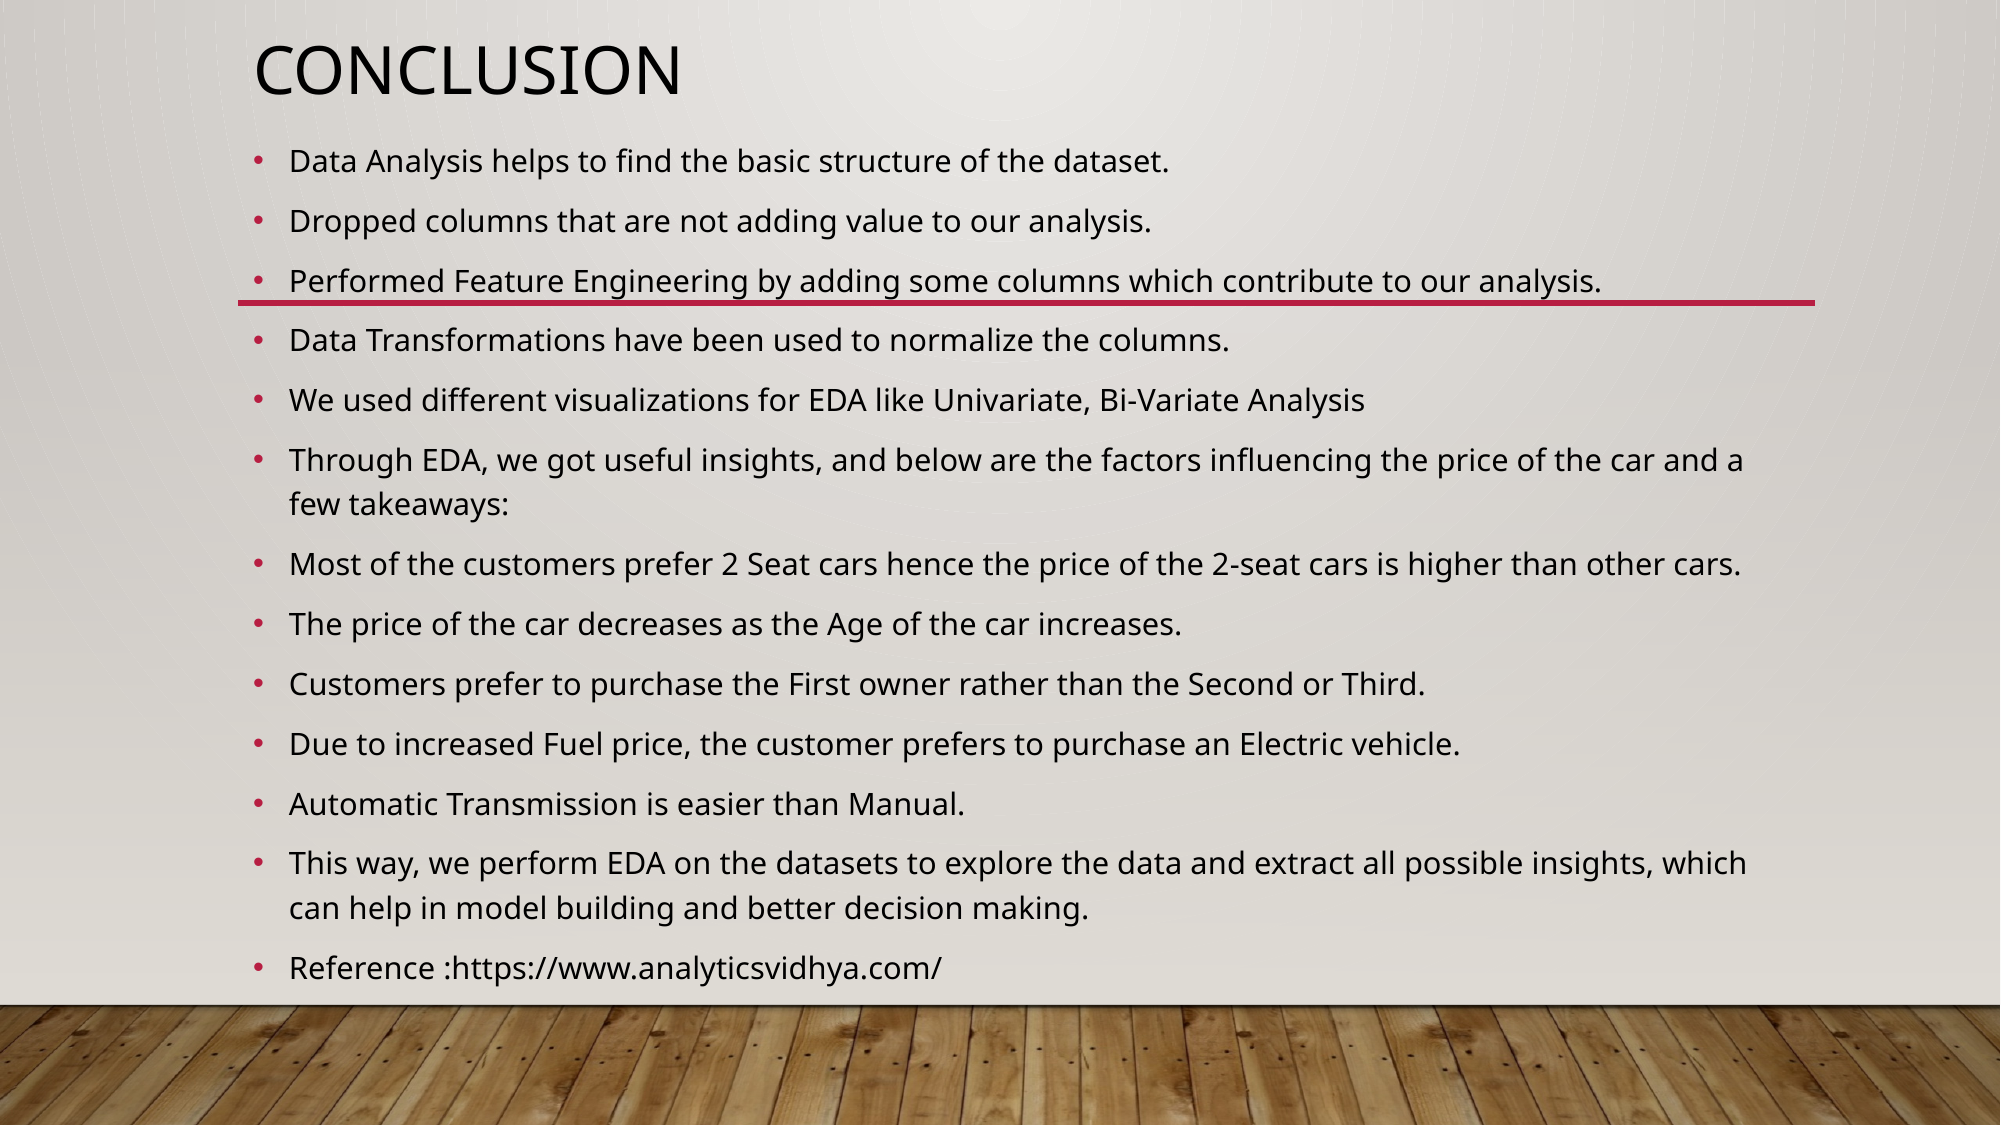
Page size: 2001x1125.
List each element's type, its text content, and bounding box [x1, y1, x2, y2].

list Data Analysis helps to find the basic structure of the dataset. Dropped columns that are not adding value to our analysis. Performed Feature Engineering by adding some columns which contribute to our analysis. Data Transformations have been used to normalize the columns. We used different visualizations for EDA like Univariate, Bi-Variate Analysis Through EDA, we got useful insights, and below are the factors influencing the price of the car and a few takeaways: Most of the customers prefer 2 Seat cars hence the price of the 2-seat cars is higher than other cars. The price of the car decreases as the Age of the car increases. Customers prefer to purchase the First owner rather than the Second or Third. Due to increased Fuel price, the customer prefers to purchase an Electric vehicle. Automatic Transmission is easier than Manual. This way, we perform EDA on the datasets to explore the data and extract all possible insights, which can help in model building and better decision making. Reference :https://www.analyticsvidhya.com/ [238, 126, 1814, 999]
picture [0, 1005, 2000, 1125]
title Conclusion [238, 29, 1814, 126]
